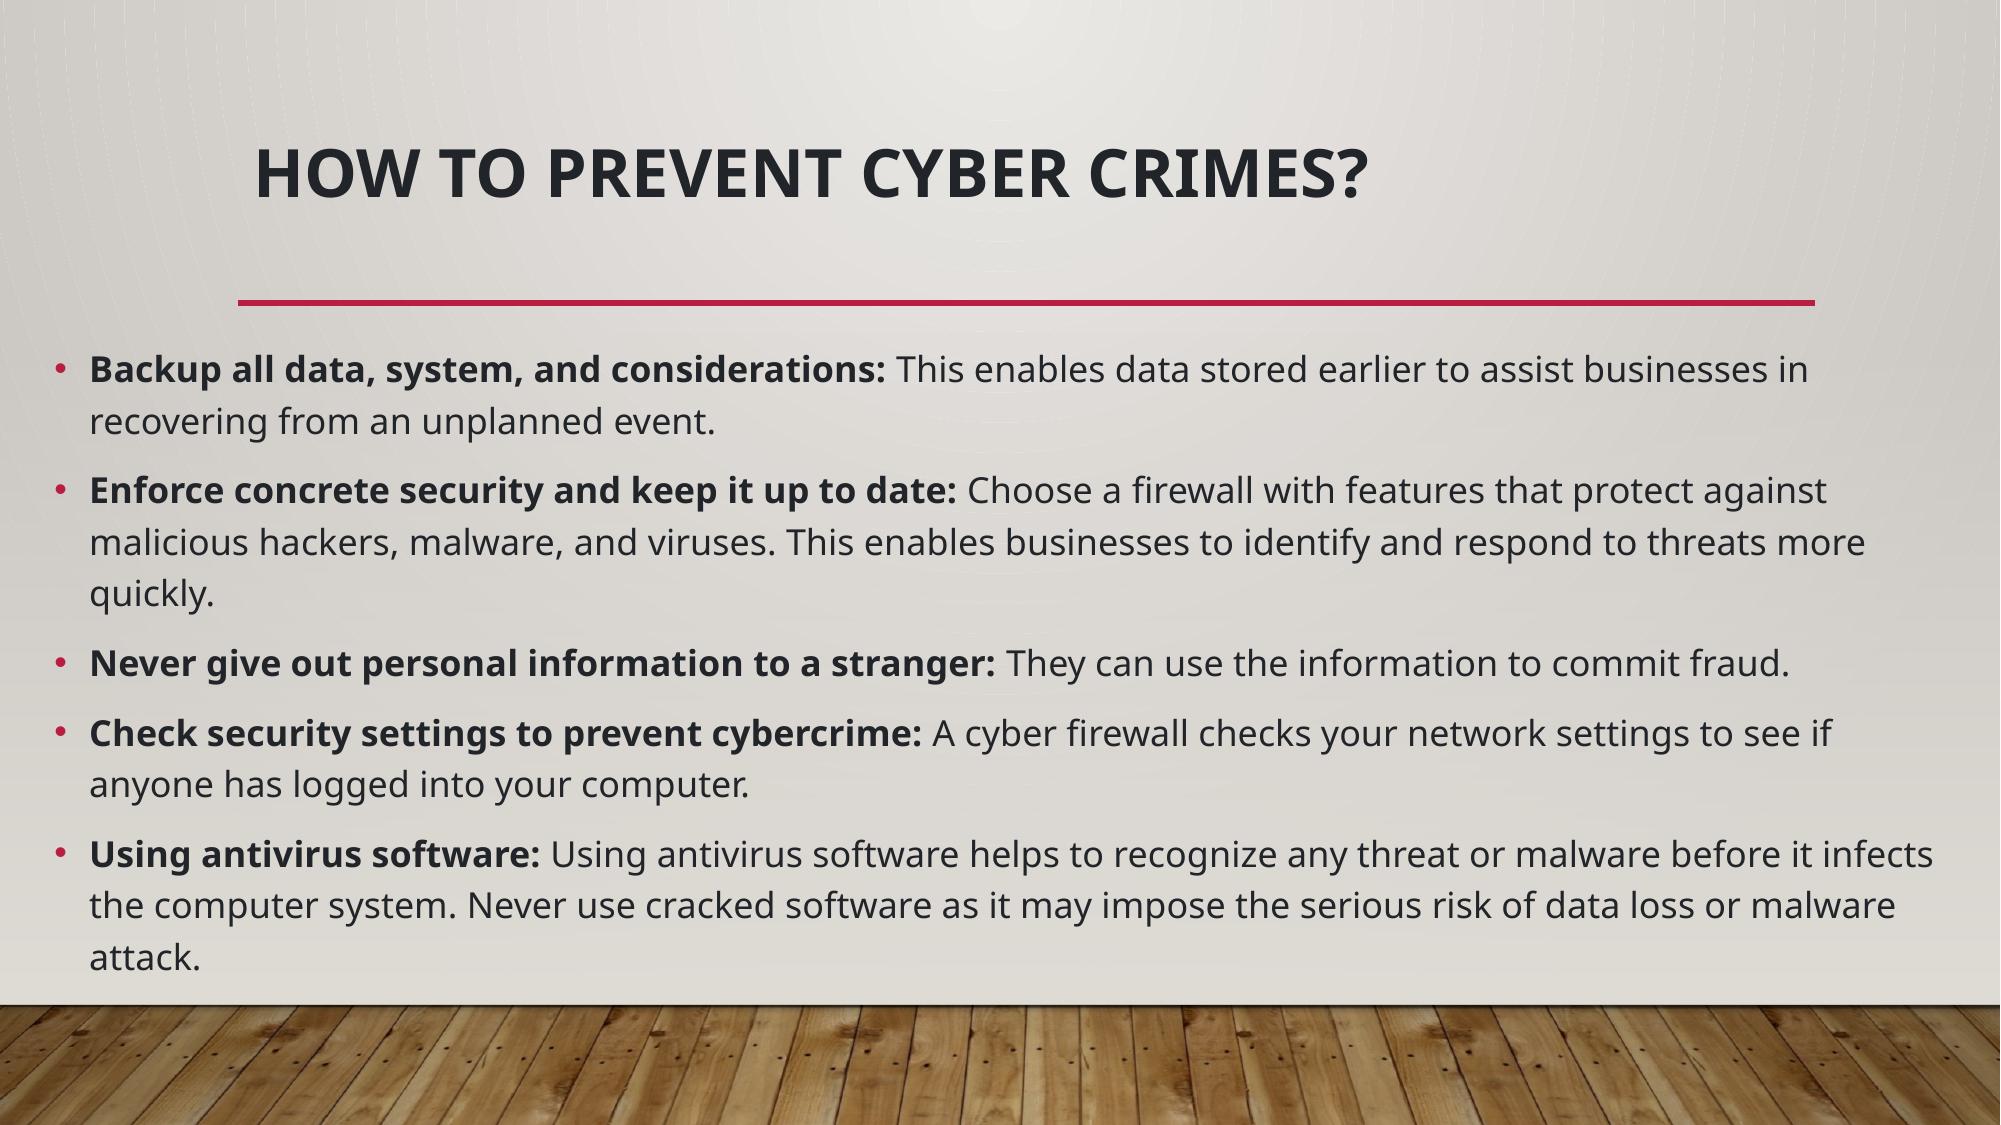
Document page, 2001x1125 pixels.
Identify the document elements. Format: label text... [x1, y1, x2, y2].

picture [0, 1005, 2000, 1125]
title How to Prevent Cyber Crimes? [238, 131, 1814, 305]
list Backup all data, system, and considerations: This enables data stored earlier to assist businesses in recovering from an unplanned event. Enforce concrete security and keep it up to date: Choose a firewall with features that protect against malicious hackers, malware, and viruses. This enables businesses to identify and respond to threats more quickly. Never give out personal information to a stranger: They can use the information to commit fraud. Check security settings to prevent cybercrime: A cyber firewall checks your network settings to see if anyone has logged into your computer. Using antivirus software: Using antivirus software helps to recognize any threat or malware before it infects the computer system. Never use cracked software as it may impose the serious risk of data loss or malware attack. [39, 330, 1963, 993]
